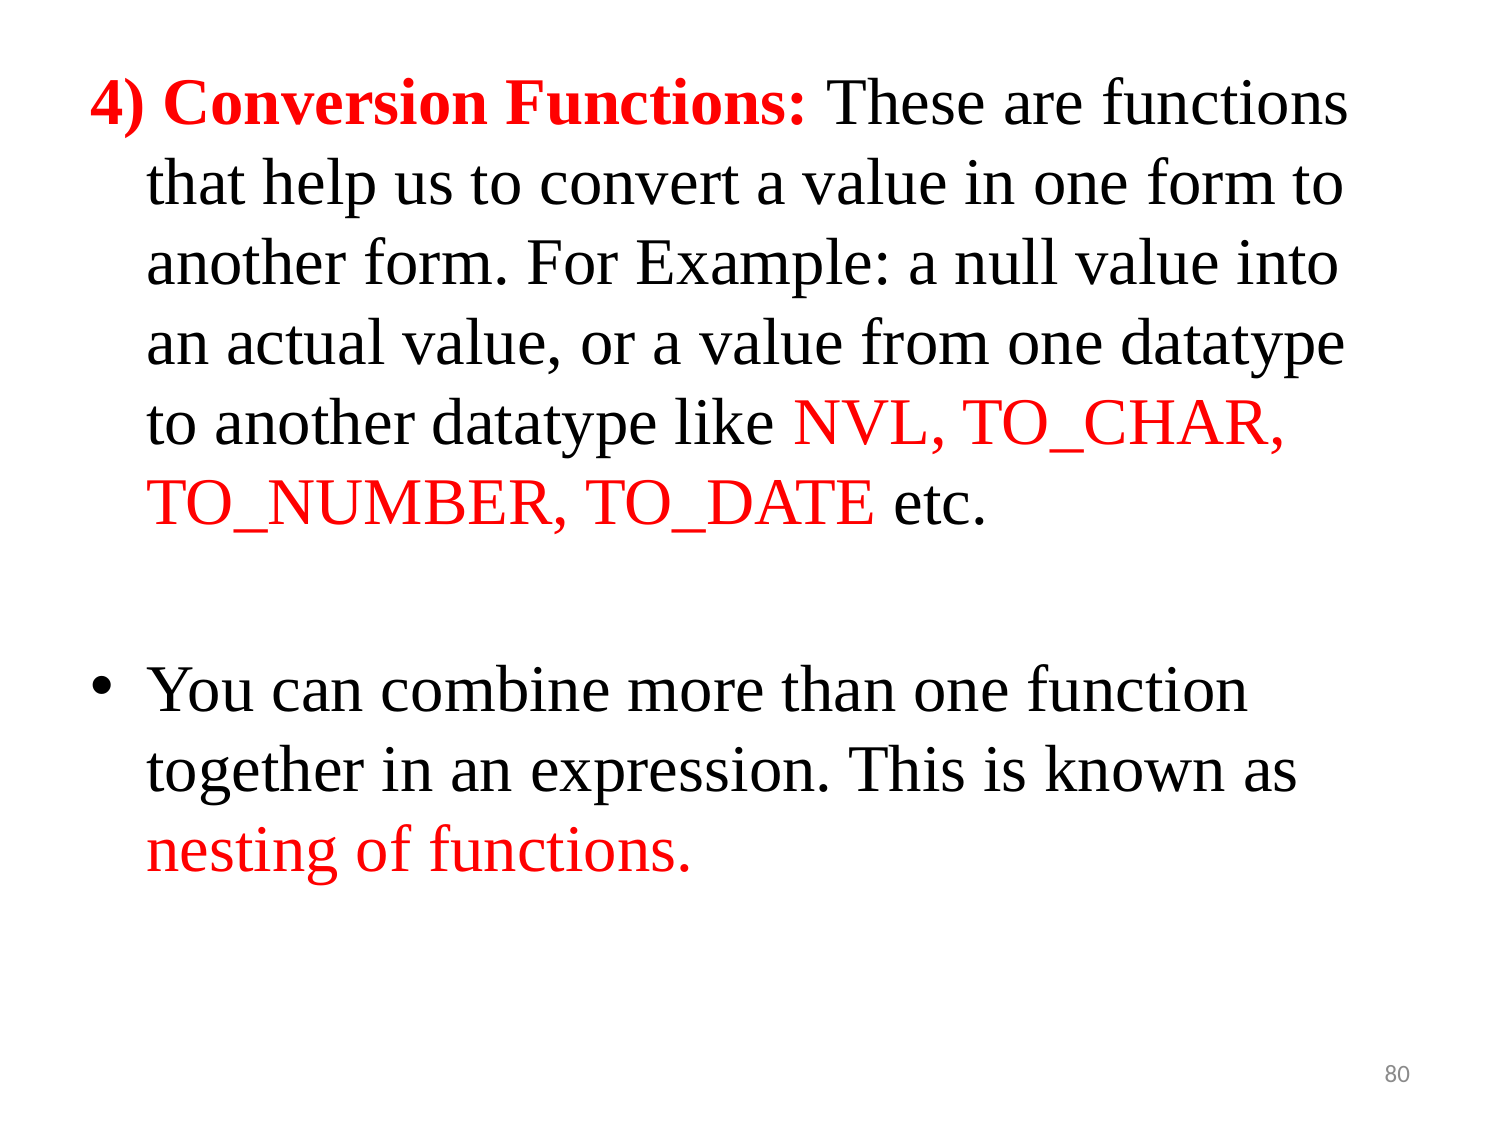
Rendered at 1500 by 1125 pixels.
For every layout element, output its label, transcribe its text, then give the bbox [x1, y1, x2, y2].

slide_number 80 [1074, 1042, 1425, 1103]
list 4) Conversion Functions: These are functions that help us to convert a value in one form to another form. For Example: a null value into an actual value, or a value from one datatype to another datatype like NVL, TO_CHAR, TO_NUMBER, TO_DATE etc. You can combine more than one function together in an expression. This is known as nesting of functions. [75, 50, 1425, 1005]
